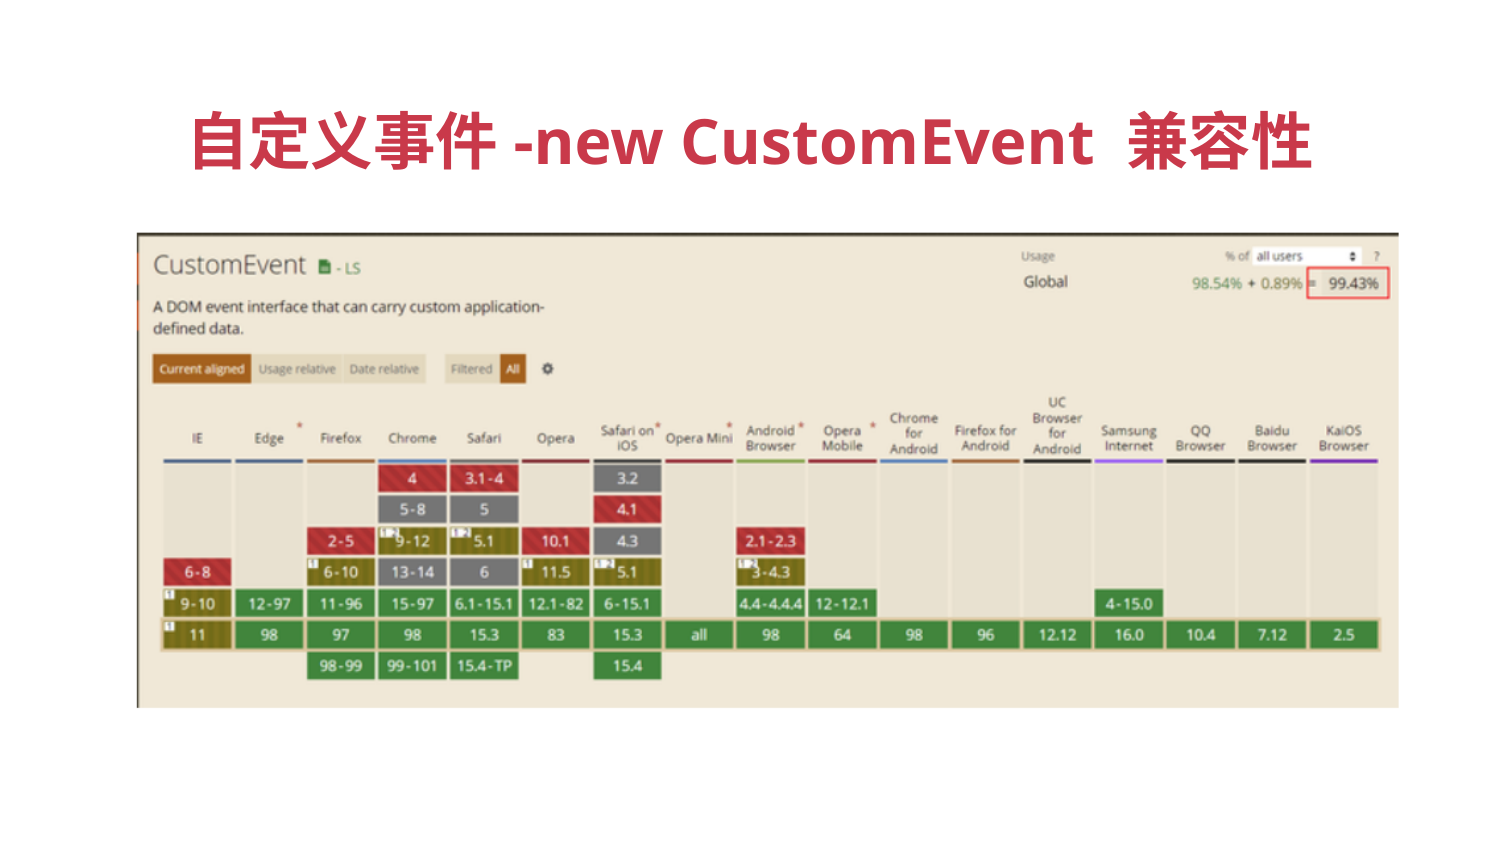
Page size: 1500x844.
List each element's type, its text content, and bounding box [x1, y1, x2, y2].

picture [112, 221, 1412, 716]
text_box 自定义事件-new CustomEvent 兼容性 [171, 94, 1329, 185]
